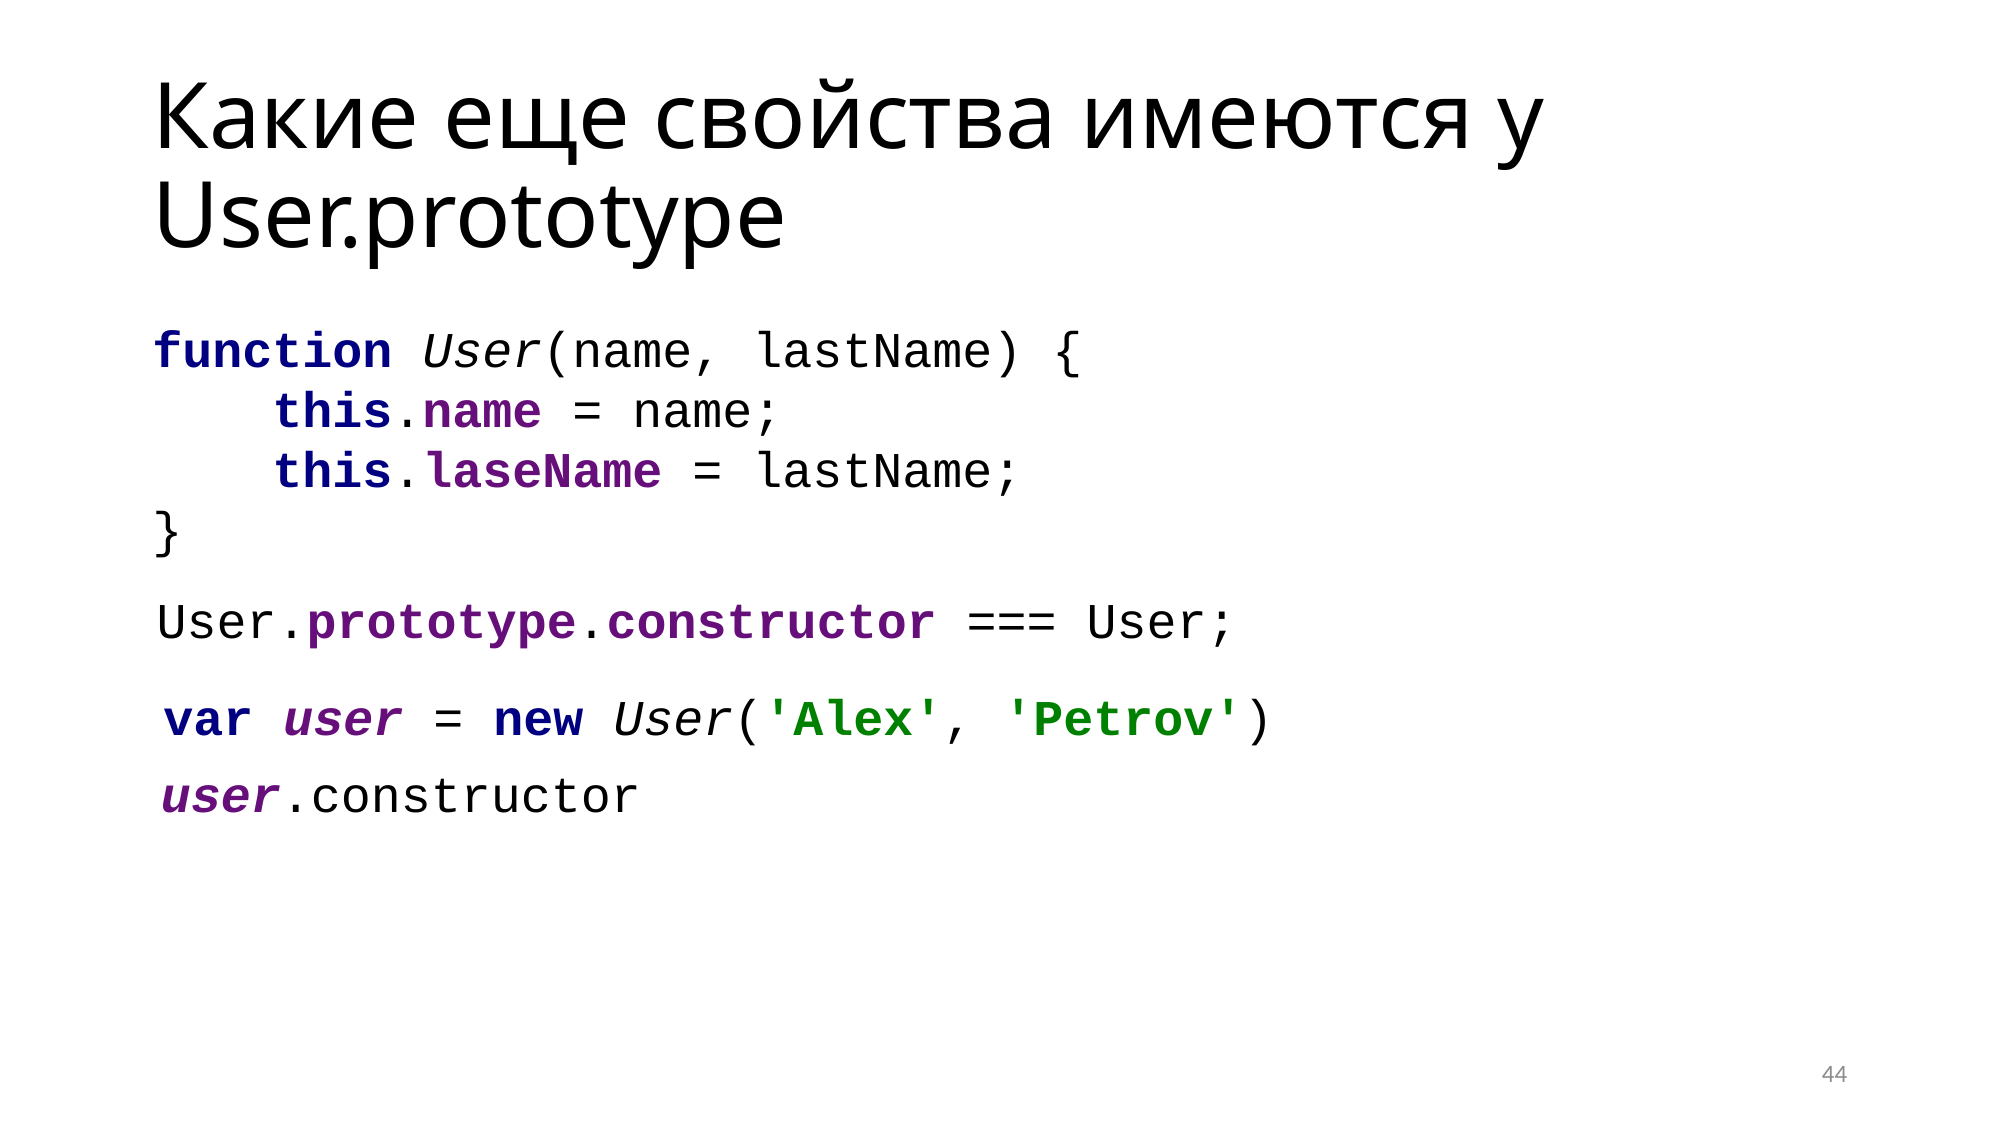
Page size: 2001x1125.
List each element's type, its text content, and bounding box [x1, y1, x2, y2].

slide_number 44 [1412, 1042, 1863, 1103]
text_box var user = new User('Alex', 'Petrov') [148, 678, 1289, 754]
text_box user.constructor [145, 754, 656, 830]
text_box function User(name, lastName) { this.name = name; this.laseName = lastName; } [137, 309, 1138, 625]
text_box User.prototype.constructor === User; [141, 580, 1252, 656]
title Какие еще свойства имеются у User.prototype [137, 59, 1863, 278]
